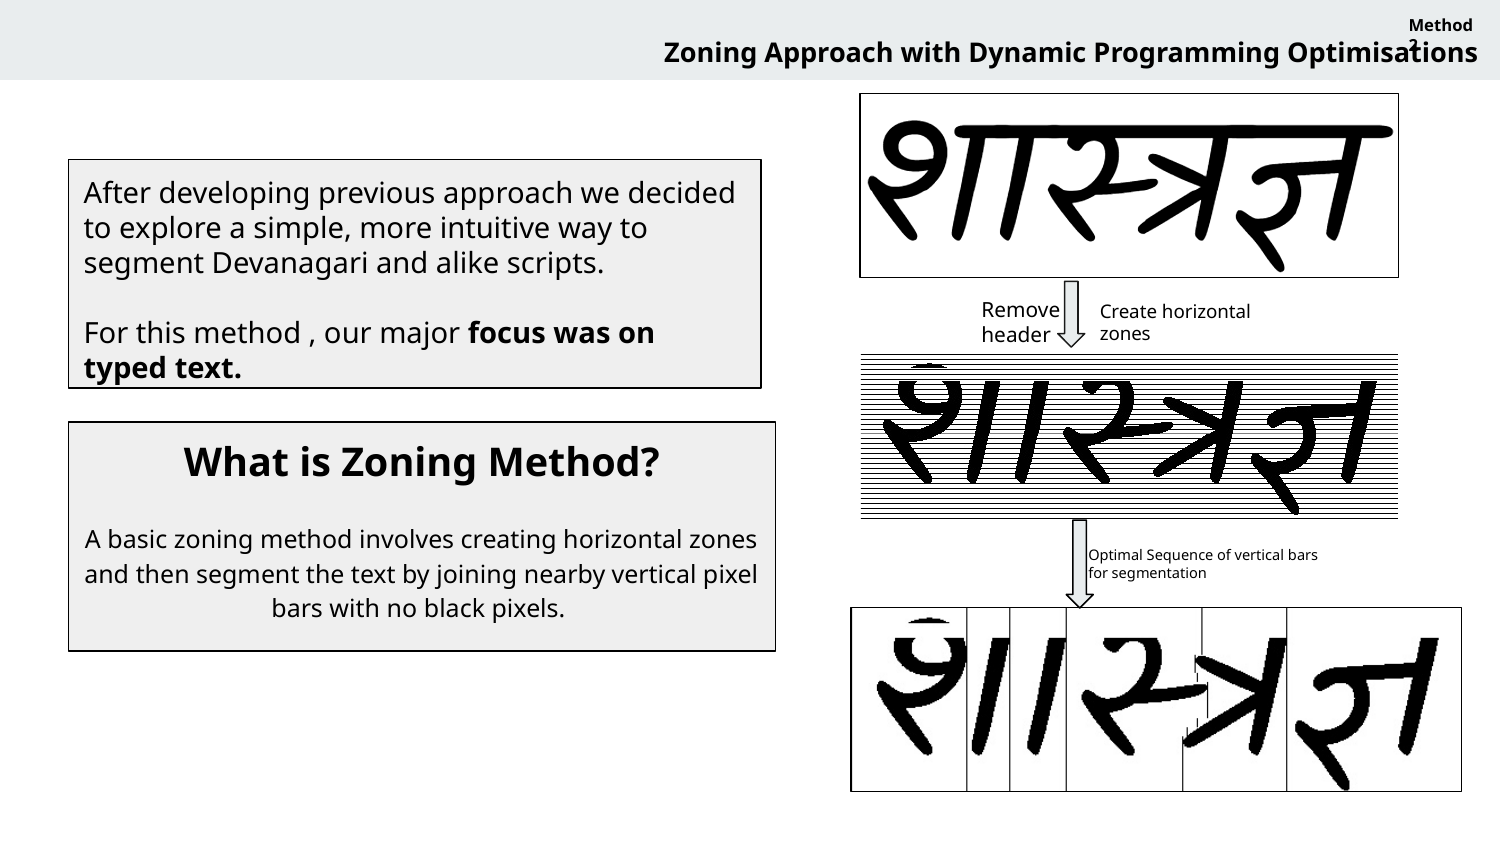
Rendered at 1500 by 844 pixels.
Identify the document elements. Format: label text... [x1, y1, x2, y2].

picture [860, 94, 1399, 277]
text_box Optimal Sequence of vertical bars for segmentation [1073, 531, 1346, 597]
text_box Create horizontal zones [1084, 285, 1307, 325]
text_box [1066, 528, 1091, 606]
text_box After developing previous approach we decided to explore a simple, more intuitive way to segment Devanagari and alike scripts. For this method , our major focus was on typed text. [68, 159, 761, 389]
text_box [64, 0, 1500, 89]
picture [851, 608, 1461, 791]
picture [860, 351, 1399, 520]
text_box Remove header [966, 285, 1136, 322]
text_box [1057, 322, 1085, 348]
text_box What is Zoning Method? A basic zoning method involves creating horizontal zones and then segment the text by joining nearby vertical pixel bars with no black pixels. [68, 421, 776, 651]
